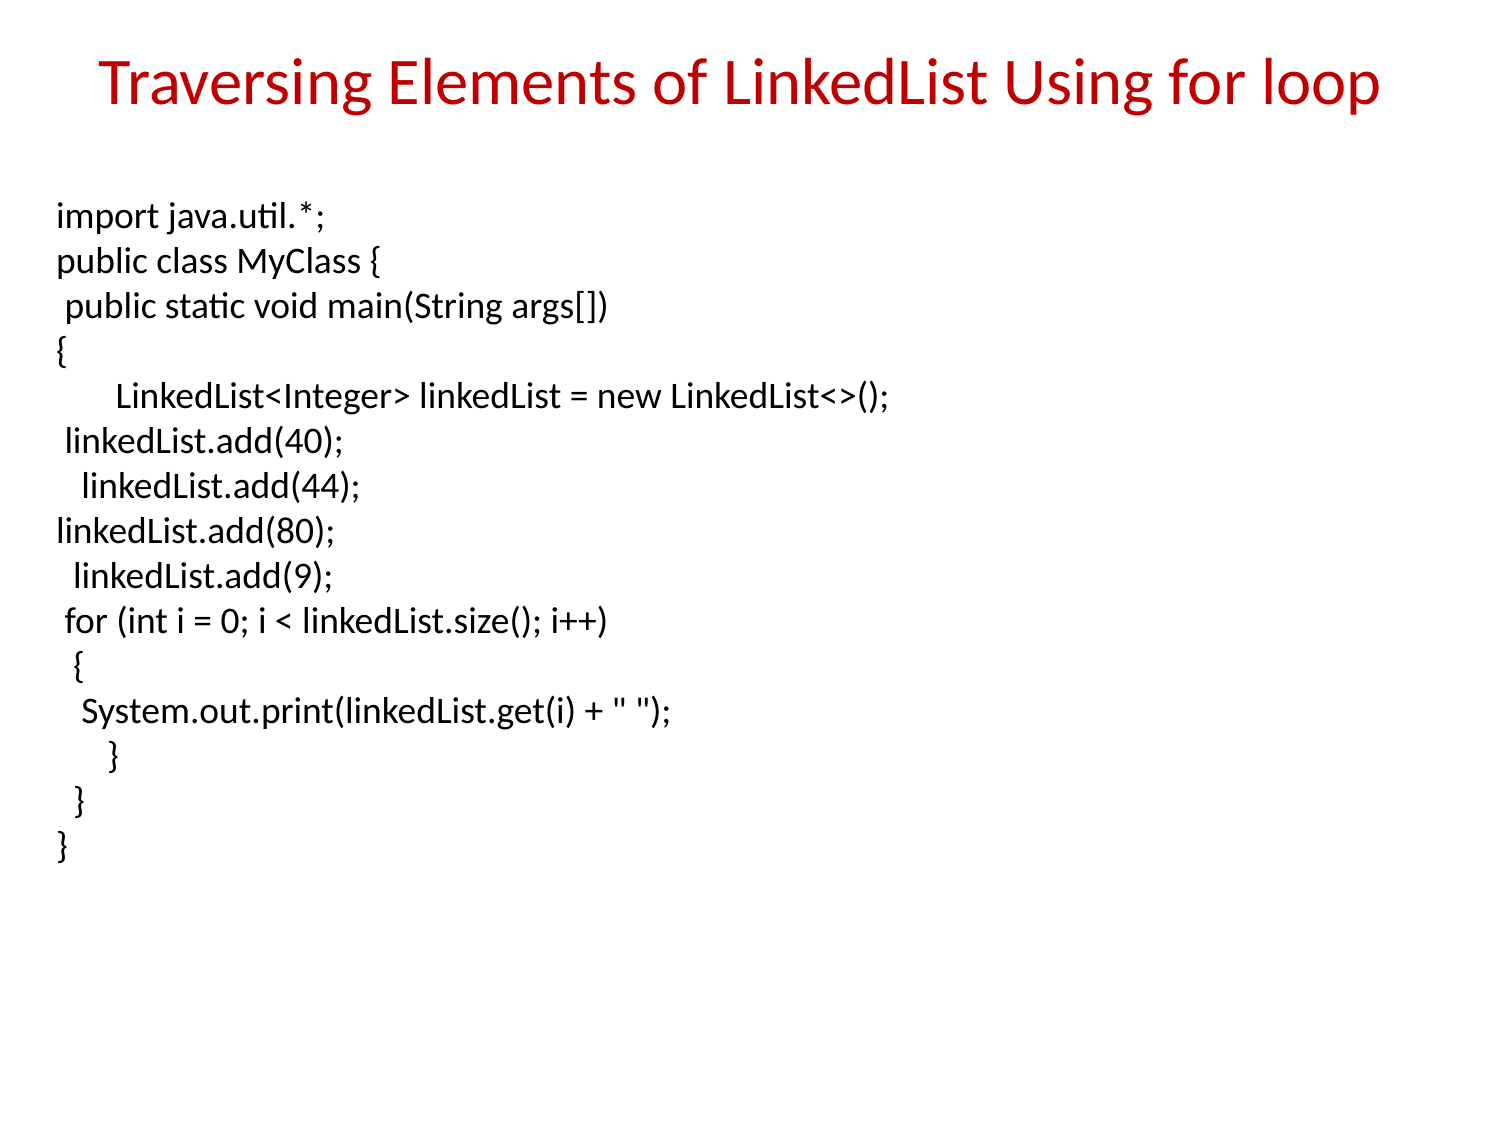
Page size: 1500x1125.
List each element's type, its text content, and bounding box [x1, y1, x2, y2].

text_box import java.util.*; public class MyClass { public static void main(String args[]) { LinkedList<Integer> linkedList = new LinkedList<>(); linkedList.add(40); linkedList.add(44); linkedList.add(80); linkedList.add(9); for (int i = 0; i < linkedList.size(); i++) { System.out.print(linkedList.get(i) + " "); } } } [41, 183, 1102, 874]
text_box Traversing Elements of LinkedList Using for loop [83, 30, 1398, 181]
